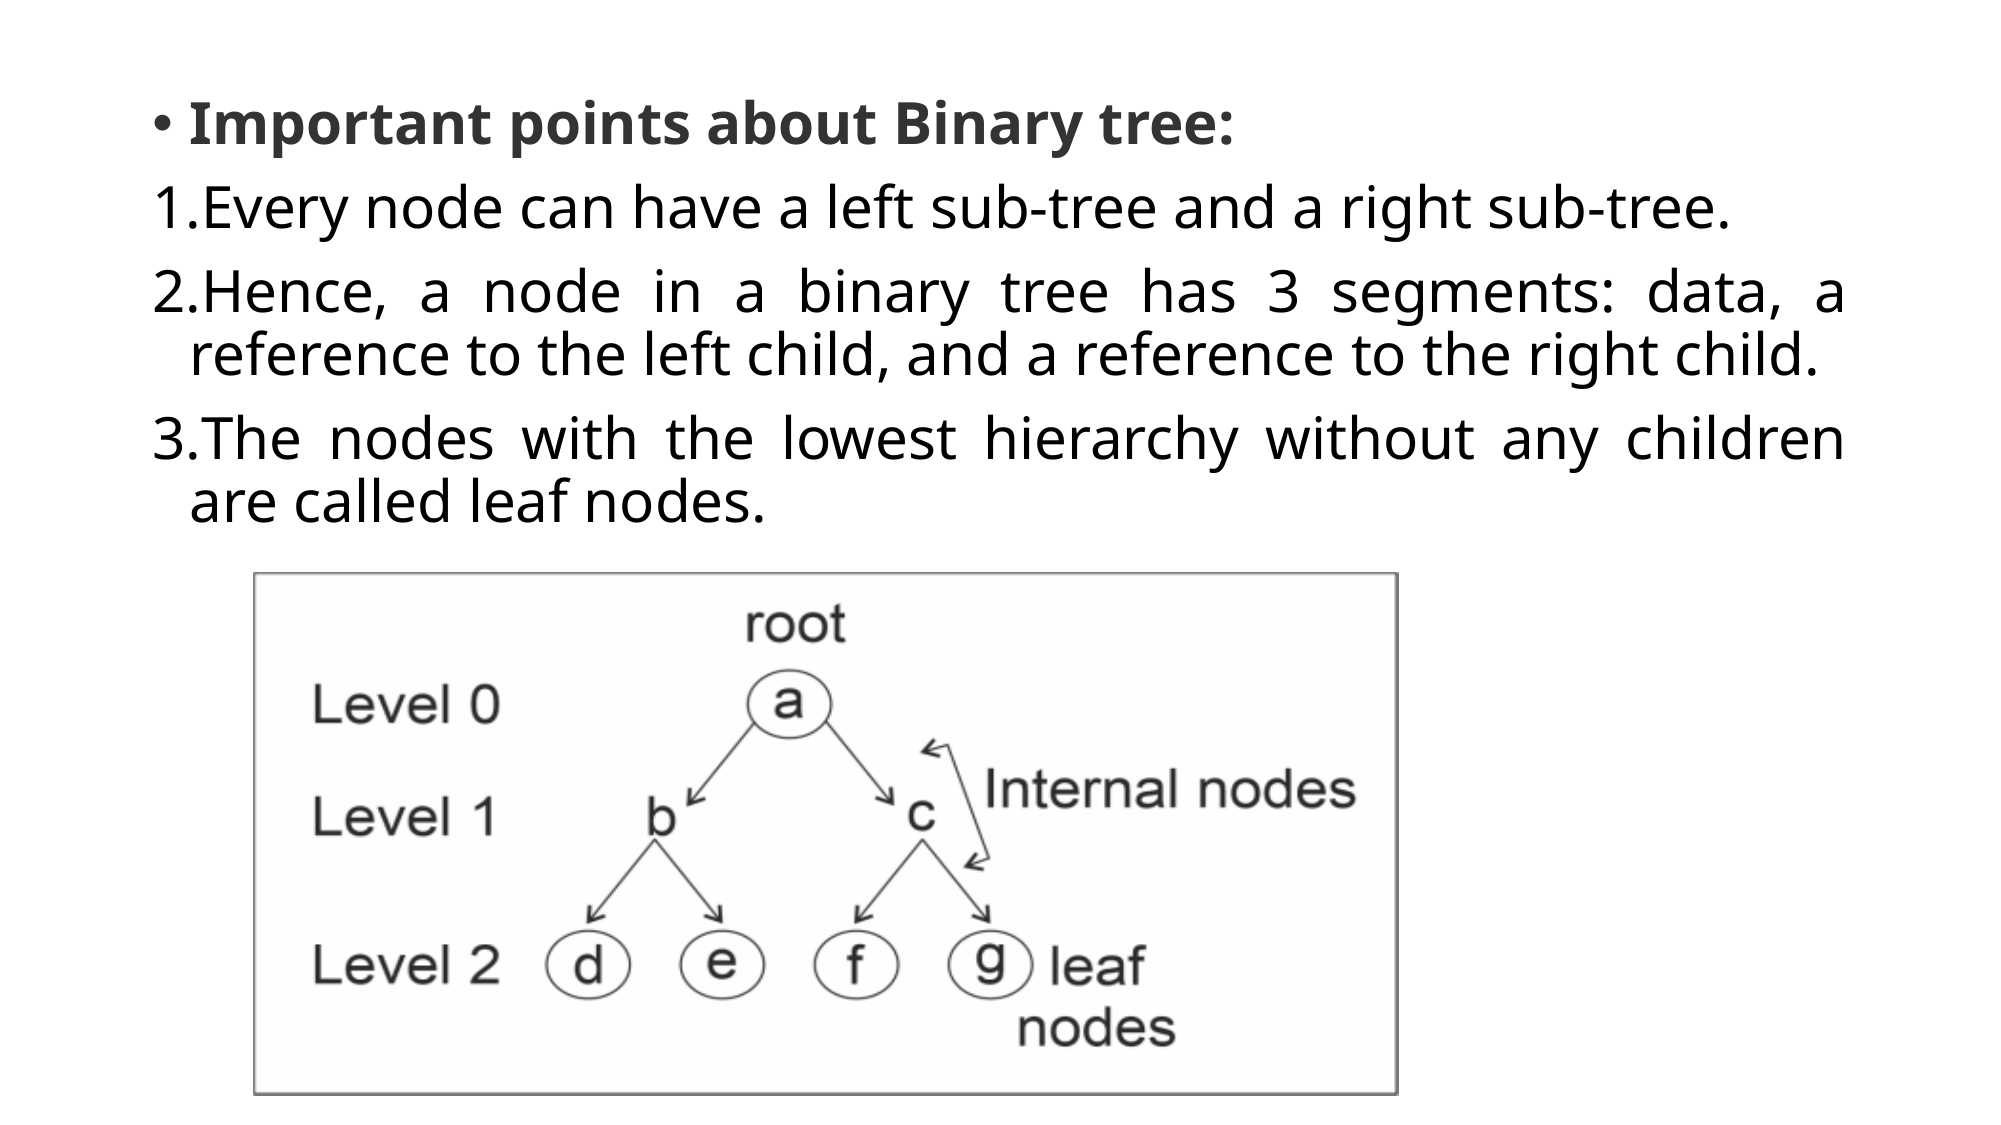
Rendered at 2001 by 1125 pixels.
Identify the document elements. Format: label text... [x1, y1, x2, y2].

list Important points about Binary tree: Every node can have a left sub-tree and a right sub-tree. Hence, a node in a binary tree has 3 segments: data, a reference to the left child, and a reference to the right child. The nodes with the lowest hierarchy without any children are called leaf nodes. [137, 87, 1863, 1014]
picture [253, 572, 1399, 1096]
